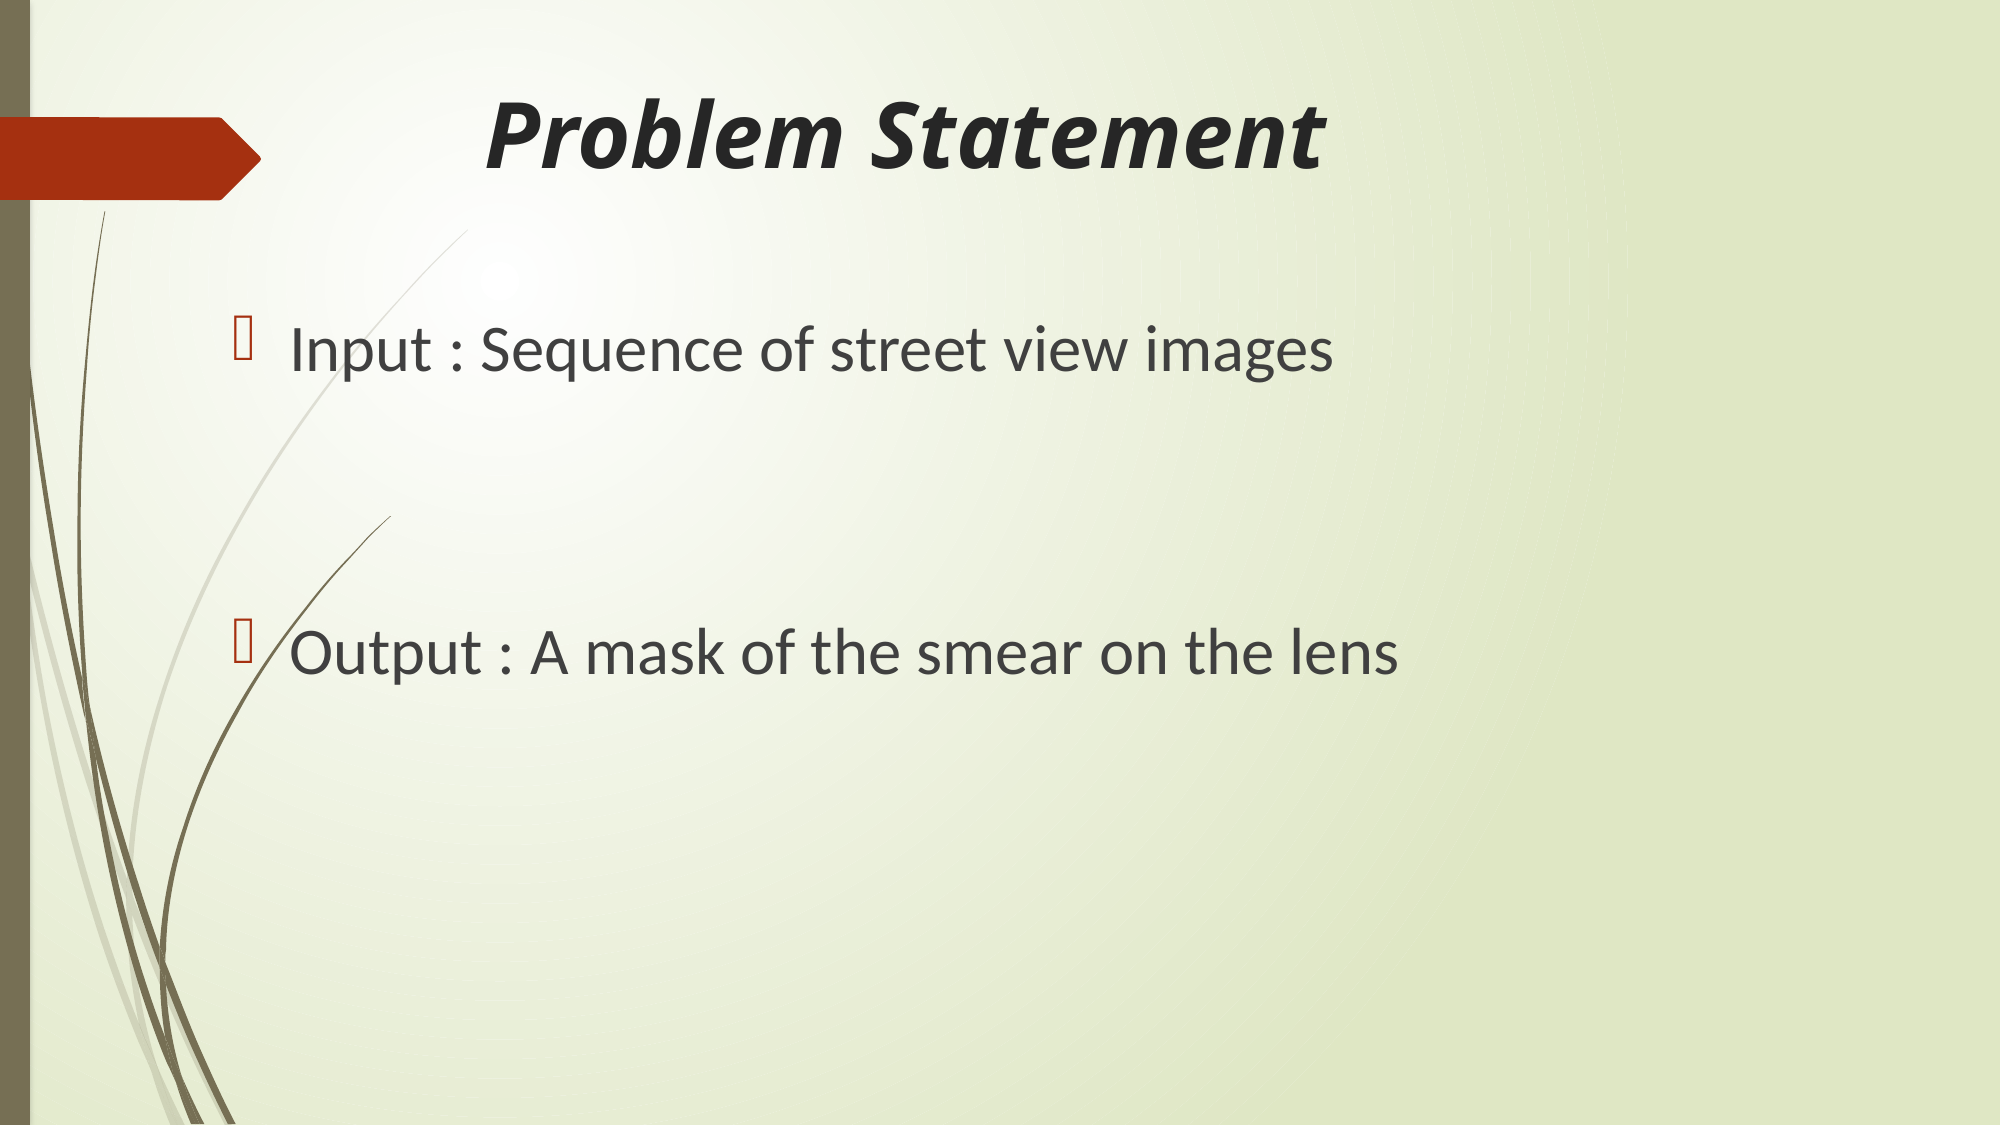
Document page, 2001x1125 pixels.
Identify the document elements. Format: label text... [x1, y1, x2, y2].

list Input : Sequence of street view images Output : A mask of the smear on the lens [217, 297, 1888, 1023]
title Problem Statement [464, 69, 1348, 280]
